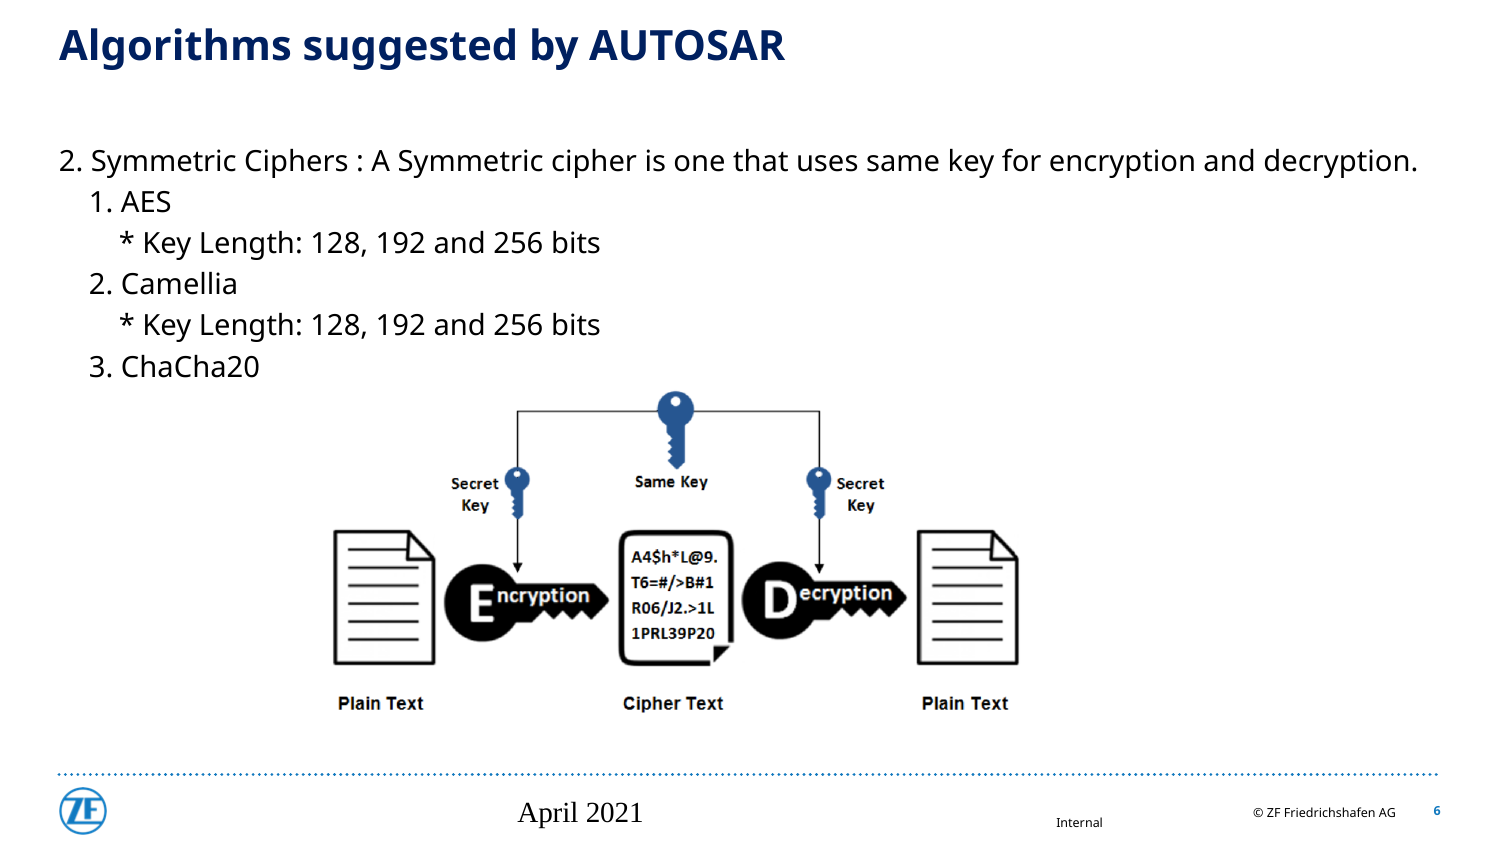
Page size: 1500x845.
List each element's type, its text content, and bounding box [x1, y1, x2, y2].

title Algorithms suggested by AUTOSAR [59, 19, 1441, 117]
picture [311, 370, 1042, 736]
list 2. Symmetric Ciphers : A Symmetric cipher is one that uses same key for encryption and decryption. 1. AES * Key Length: 128, 192 and 256 bits 2. Camellia * Key Length: 128, 192 and 256 bits 3. ChaCha20 [59, 141, 1441, 762]
slide_number 6 [1411, 802, 1441, 821]
footer April 2021 [152, 802, 1009, 821]
picture [59, 787, 107, 835]
